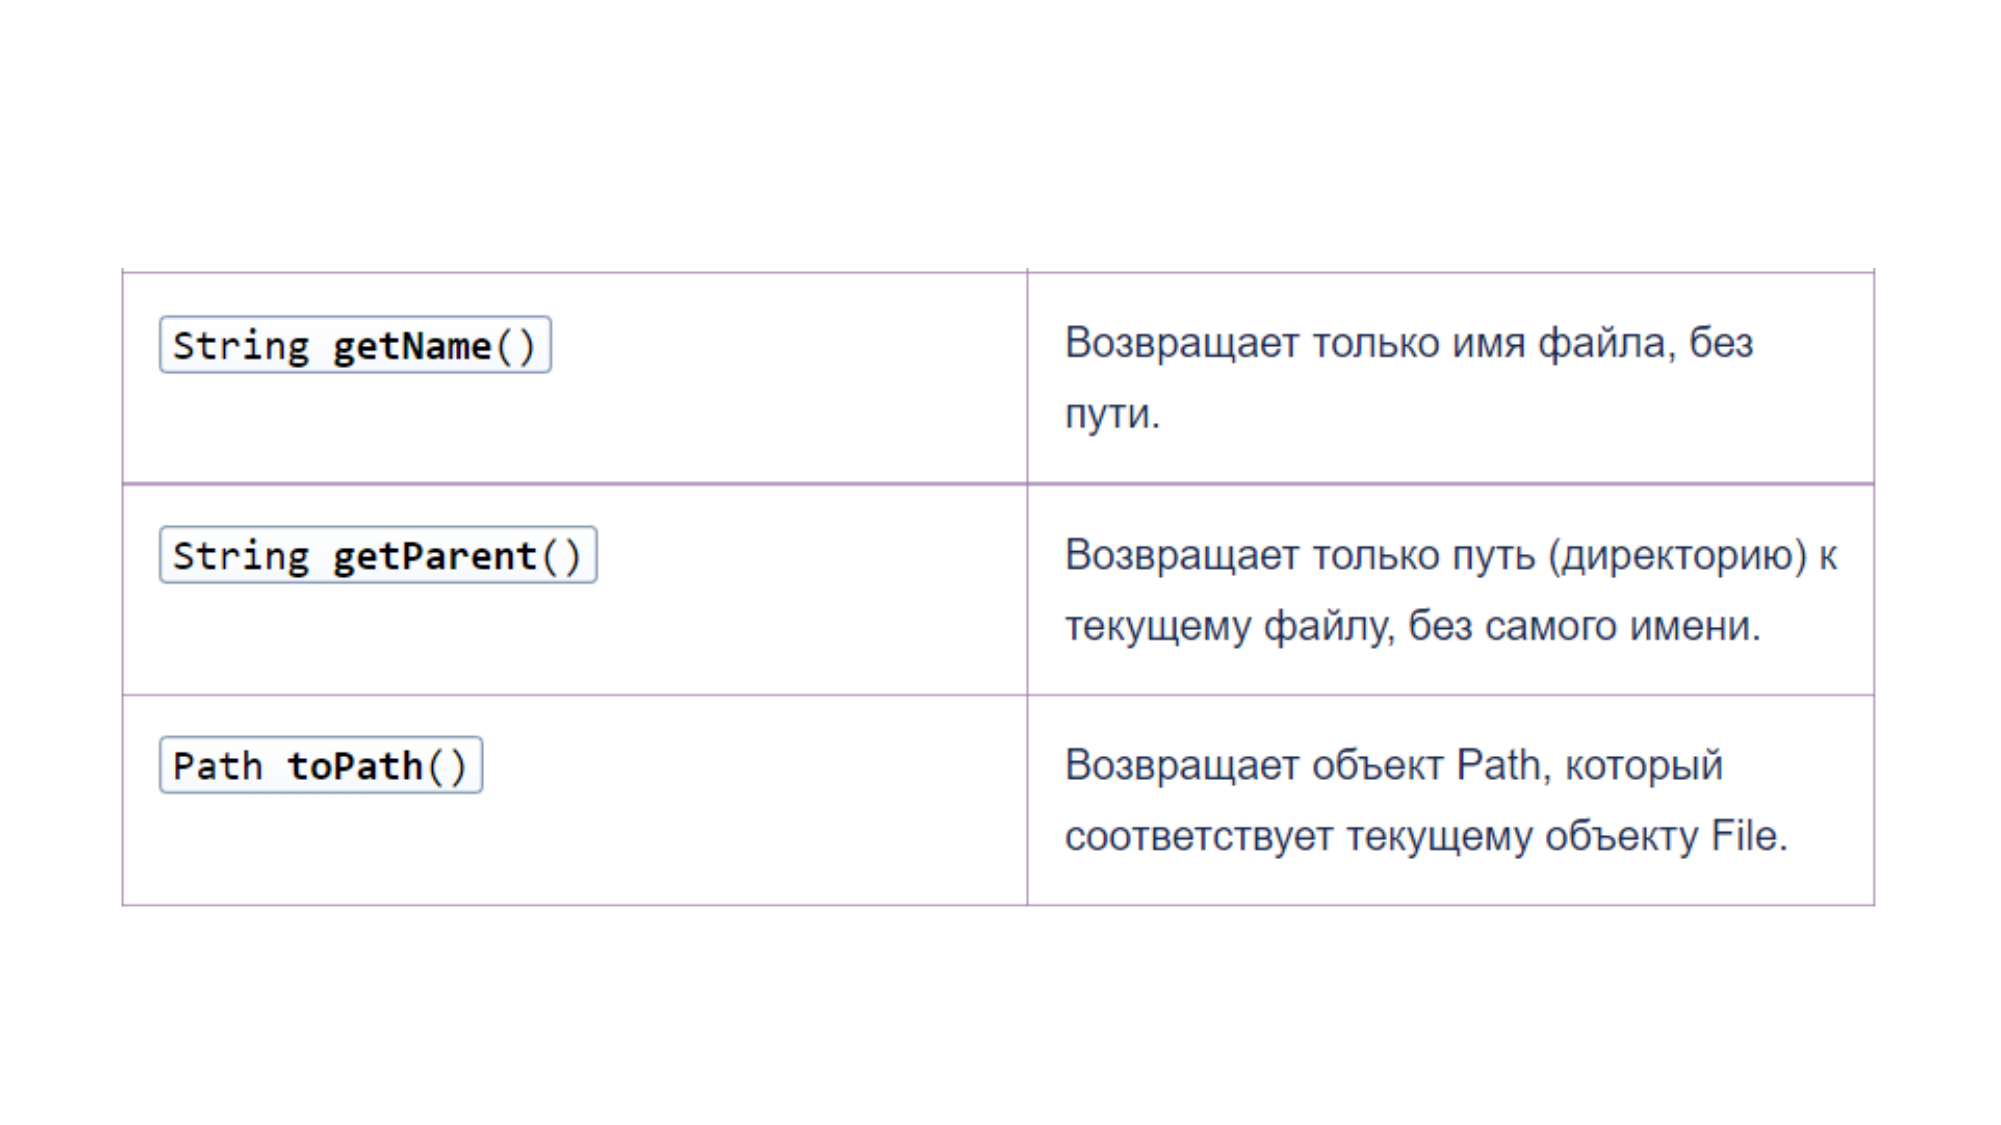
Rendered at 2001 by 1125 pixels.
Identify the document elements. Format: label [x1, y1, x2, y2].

picture [119, 268, 1880, 912]
